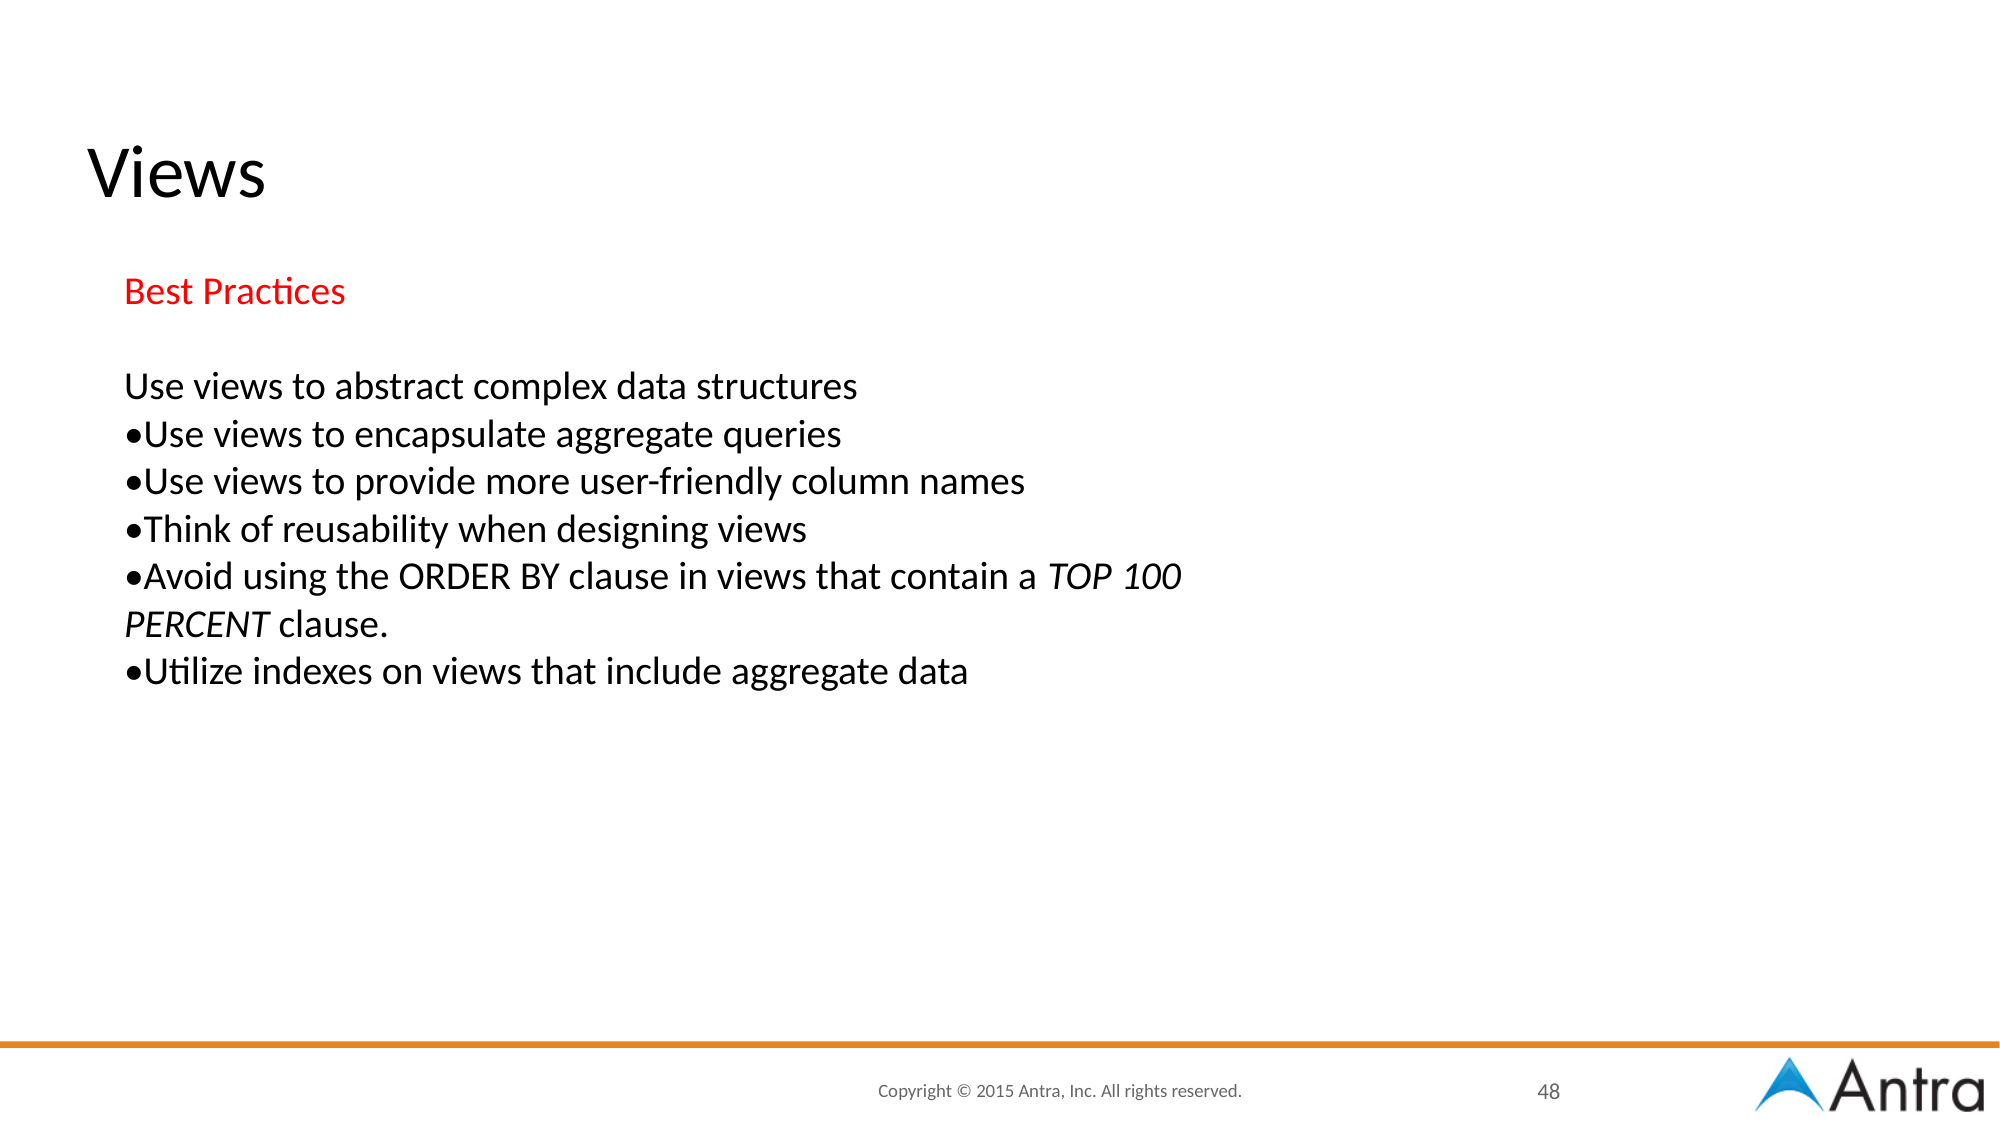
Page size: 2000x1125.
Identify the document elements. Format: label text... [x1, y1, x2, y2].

text_box Best Practices Use views to abstract complex data structures •Use views to encapsulate aggregate queries •Use views to provide more user-friendly column names •Think of reusability when designing views •Avoid using the ORDER BY clause in views that contain a TOP 100 PERCENT clause. •Utilize indexes on views that include aggregate data [109, 257, 1329, 700]
title Views [87, 66, 1913, 213]
slide_number 48 [1498, 1075, 1561, 1106]
picture [1744, 1048, 1994, 1122]
